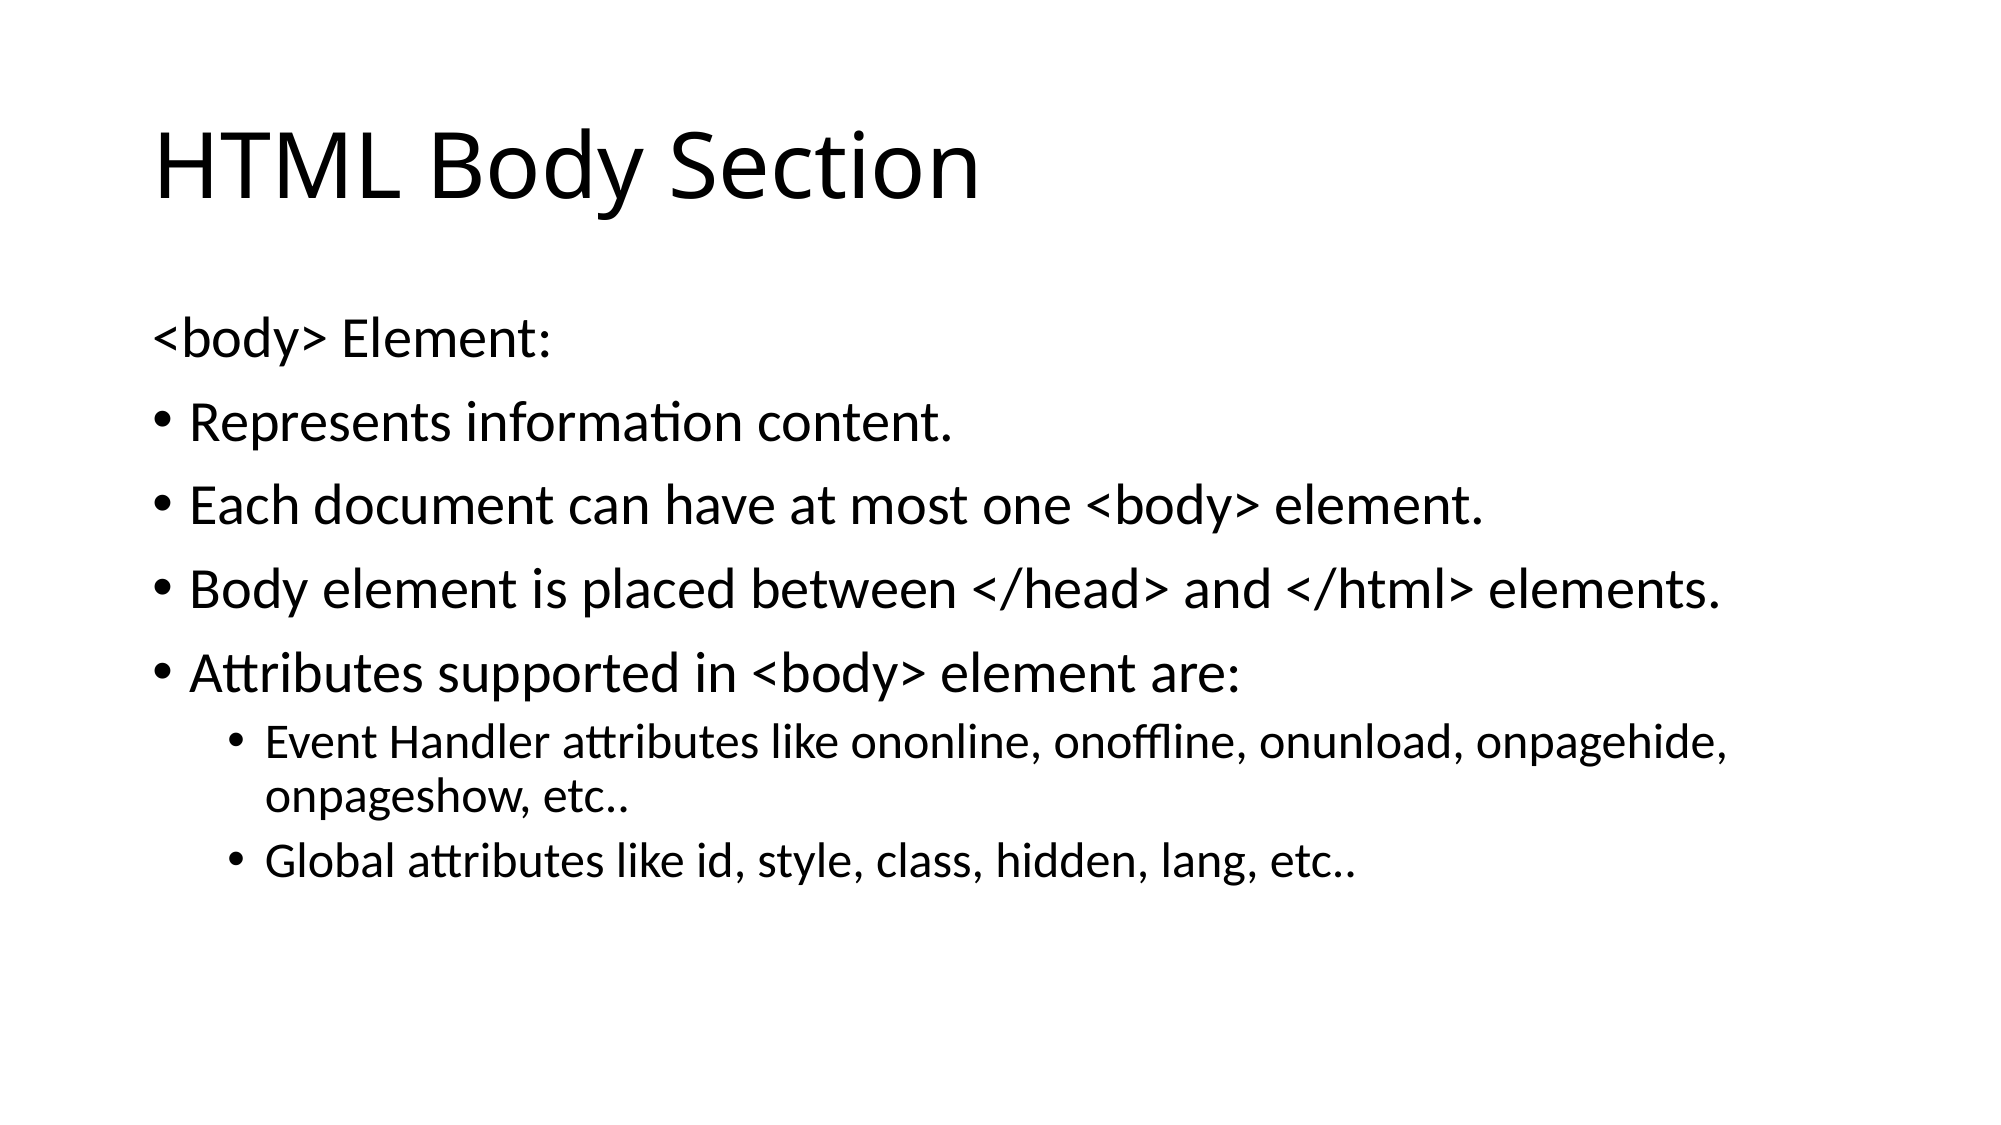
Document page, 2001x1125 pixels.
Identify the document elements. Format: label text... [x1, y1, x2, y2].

title HTML Body Section [137, 59, 1863, 278]
list <body> Element: Represents information content. Each document can have at most one <body> element. Body element is placed between </head> and </html> elements. Attributes supported in <body> element are: Event Handler attributes like ononline, onoffline, onunload, onpagehide, onpageshow, etc.. Global attributes like id, style, class, hidden, lang, etc.. [137, 299, 1863, 1014]
